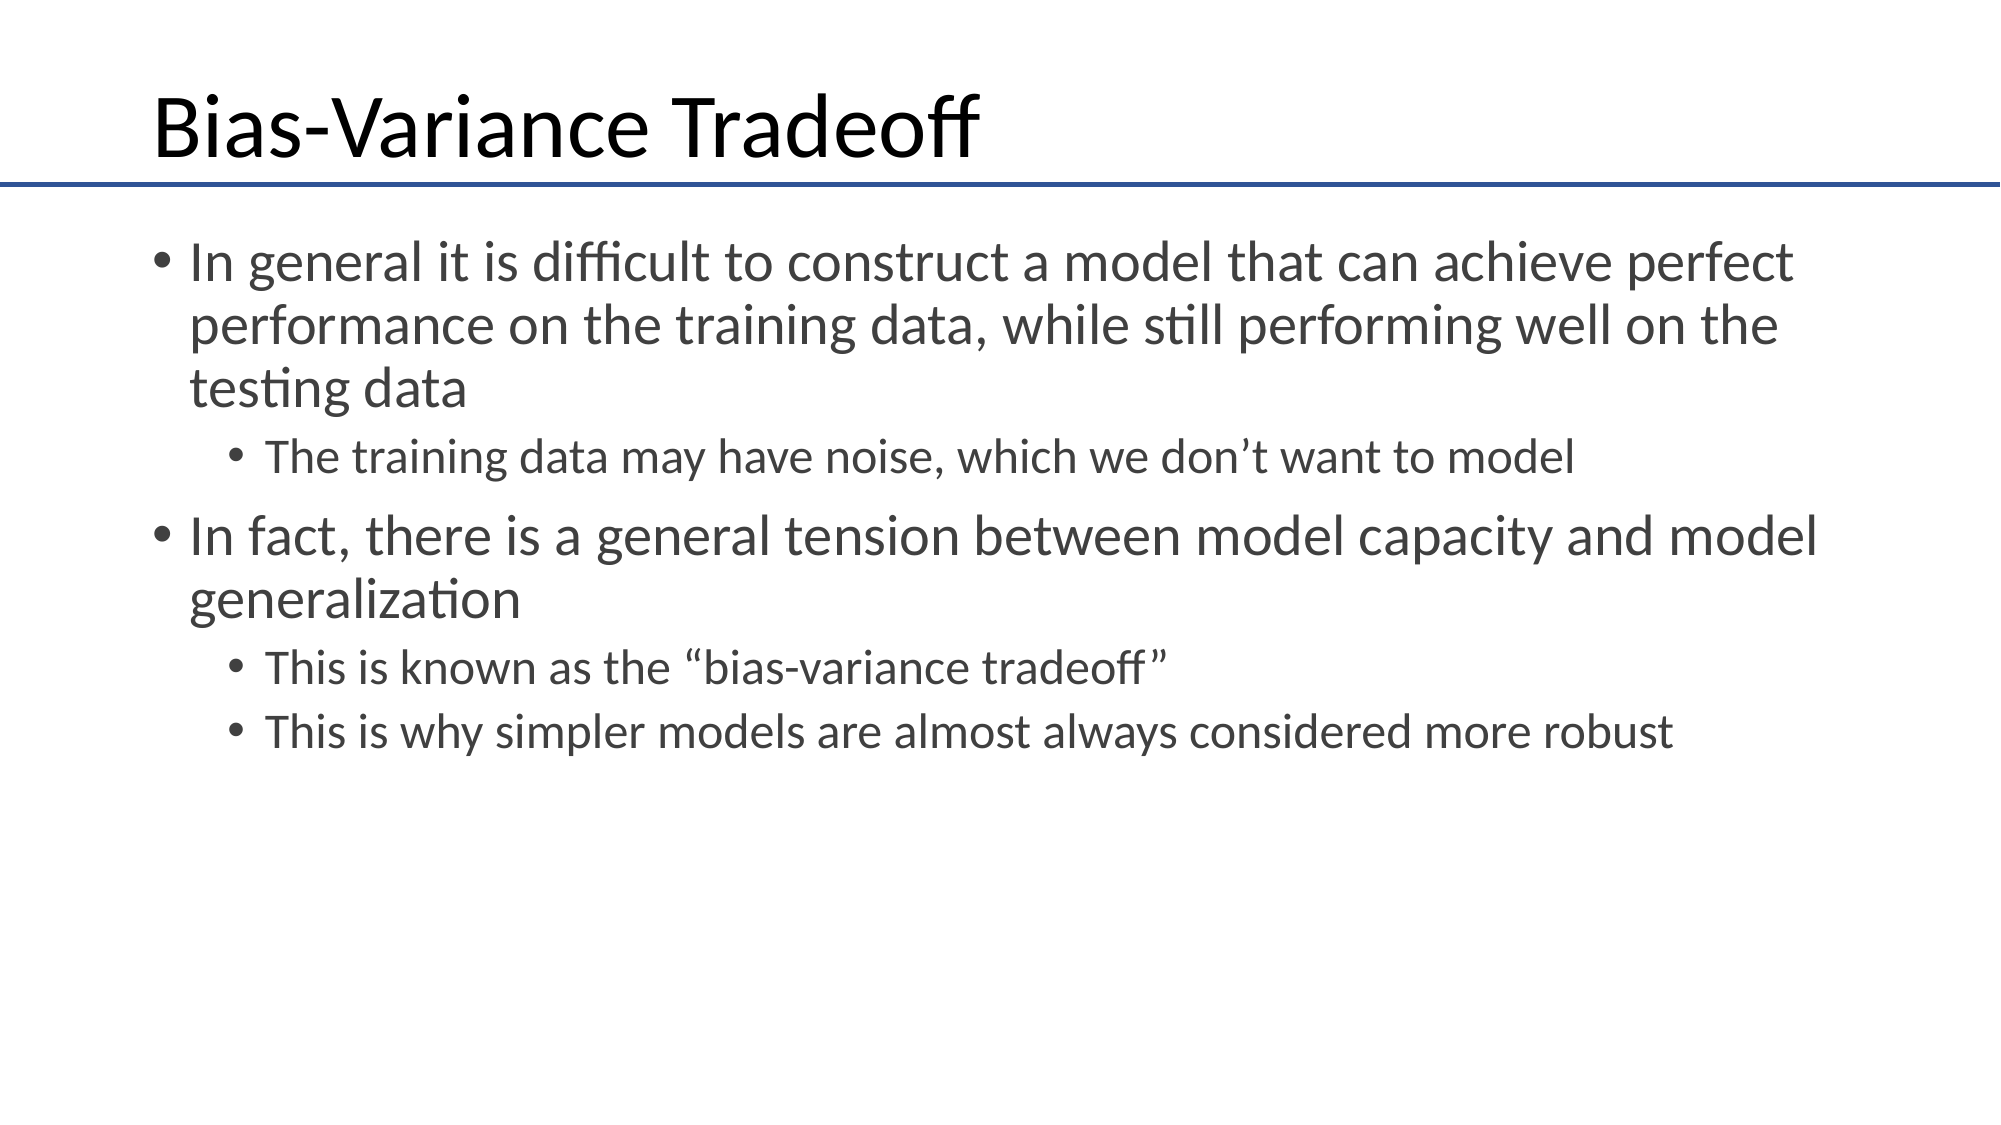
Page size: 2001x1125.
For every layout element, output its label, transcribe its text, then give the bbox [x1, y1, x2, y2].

list In general it is difficult to construct a model that can achieve perfect performance on the training data, while still performing well on the testing data The training data may have noise, which we don’t want to model In fact, there is a general tension between model capacity and model generalization This is known as the “bias-variance tradeoff” This is why simpler models are almost always considered more robust [137, 223, 1863, 1014]
title Bias-Variance Tradeoff [137, 59, 1863, 197]
